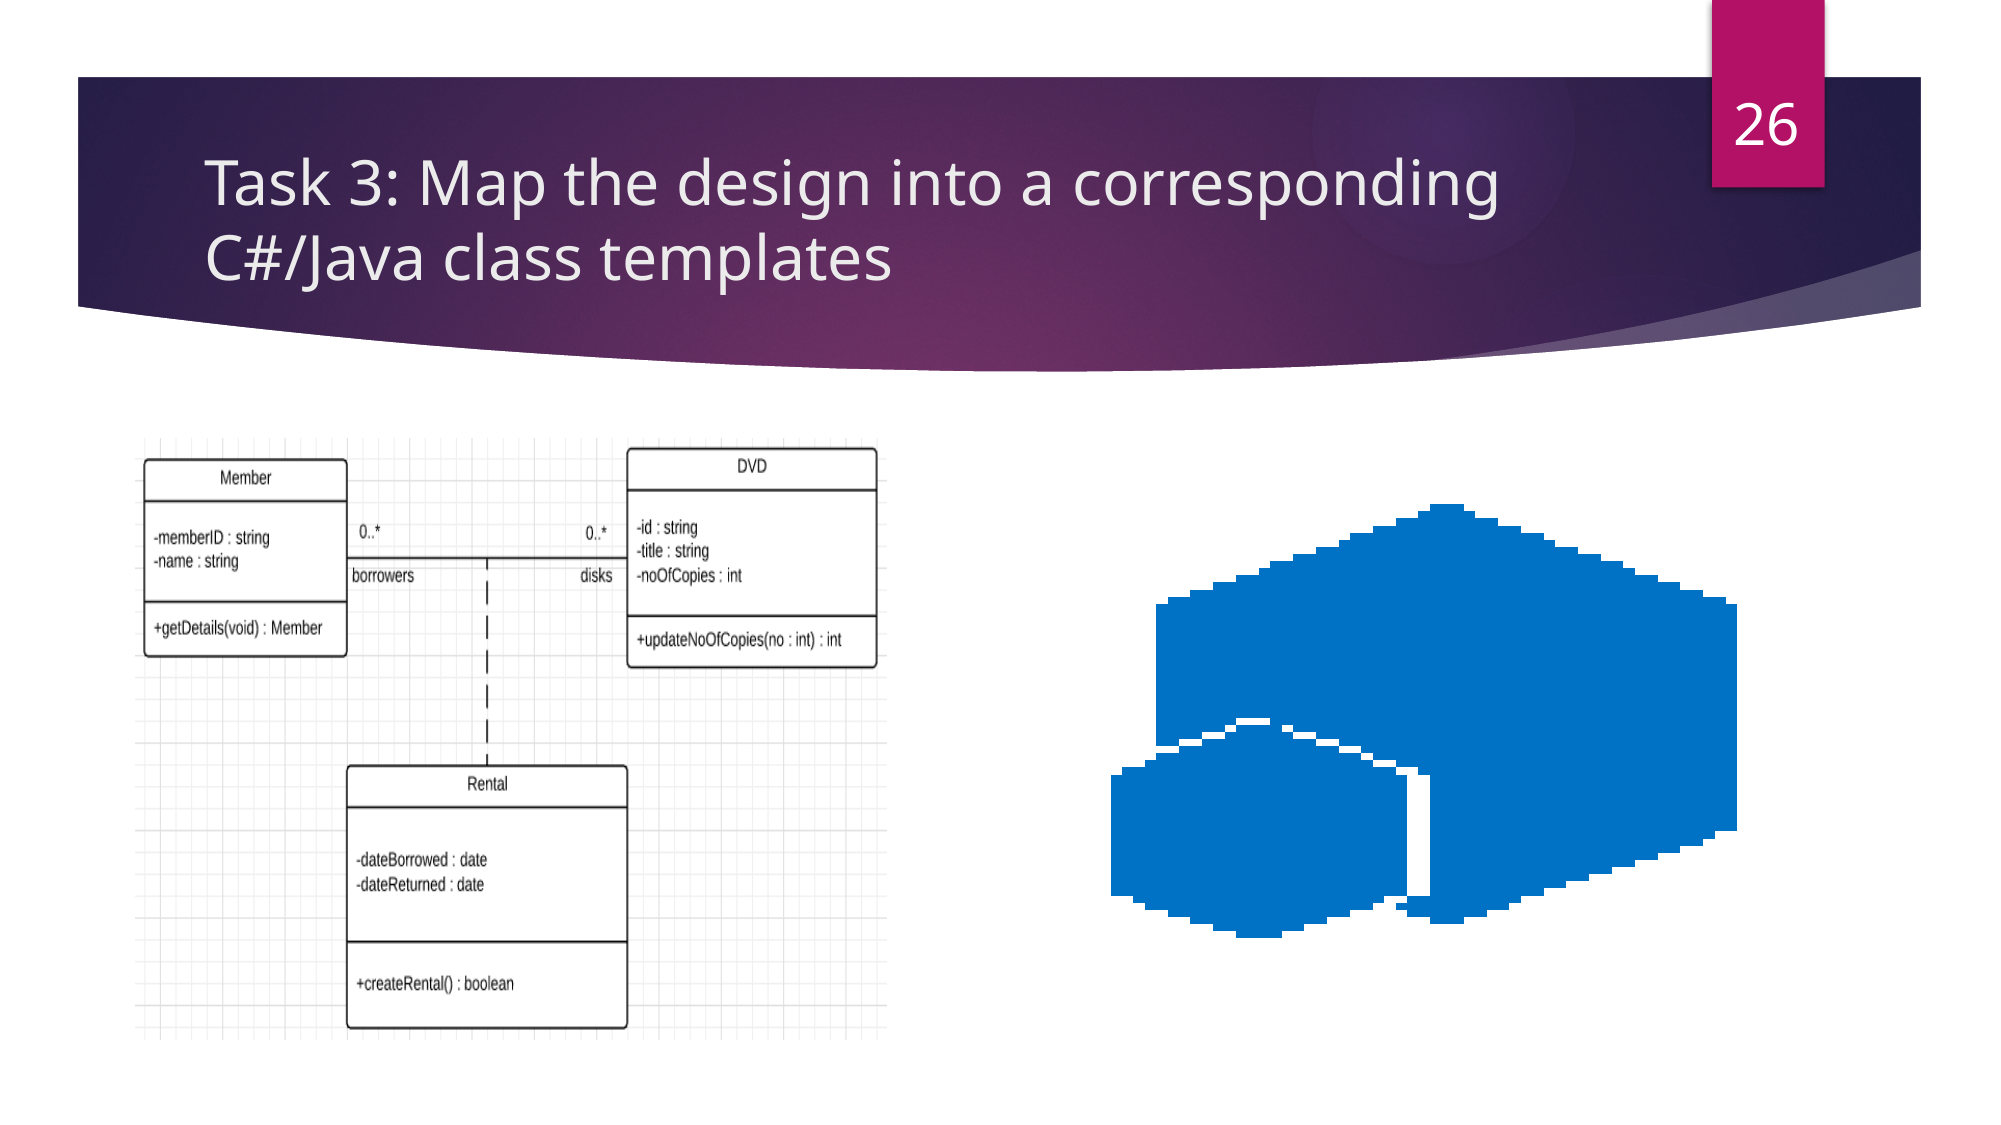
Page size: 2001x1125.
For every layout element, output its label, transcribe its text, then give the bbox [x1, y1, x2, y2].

title Task 3: Map the design into a corresponding C#/Java class templates [189, 159, 1627, 276]
picture [906, 398, 2000, 1081]
slide_number 26 [1698, 48, 1836, 175]
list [135, 437, 887, 1041]
